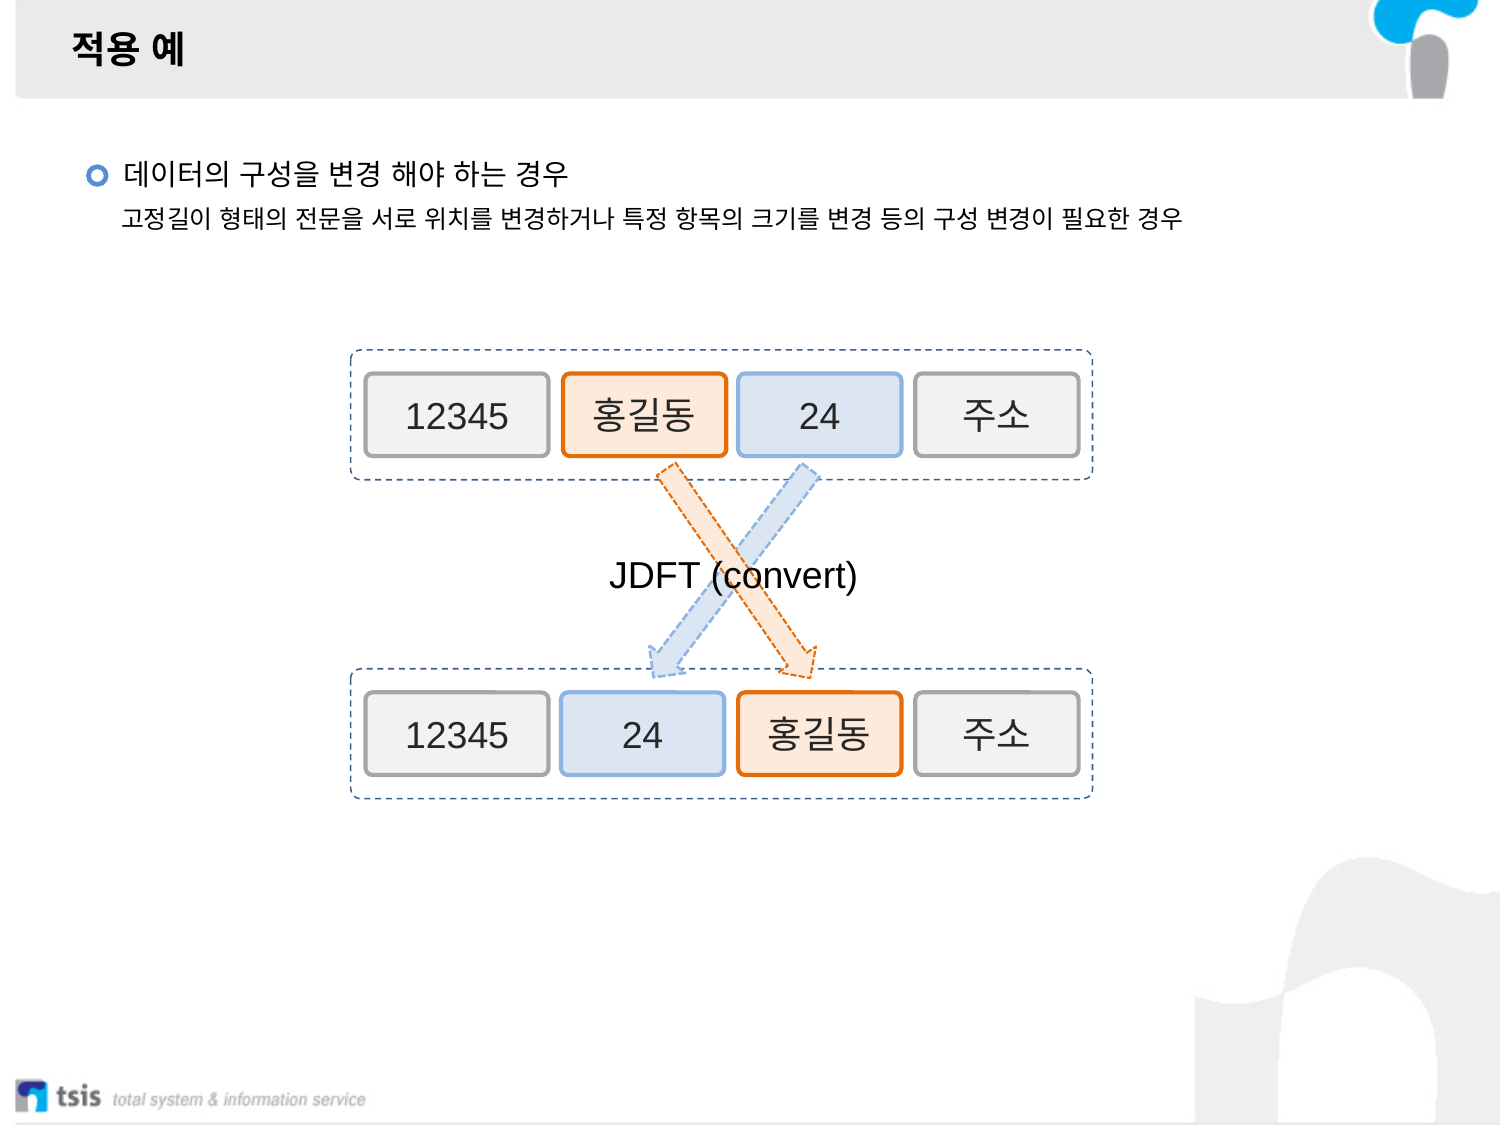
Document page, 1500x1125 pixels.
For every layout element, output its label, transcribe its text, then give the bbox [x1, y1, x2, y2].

text_box 홍길동 [735, 690, 904, 778]
text_box [647, 604, 726, 679]
text_box [654, 461, 734, 543]
text_box [740, 462, 822, 543]
text_box 24 [558, 690, 727, 778]
text_box [86, 164, 108, 187]
text_box 데이터의 구성을 변경 해야 하는 경우 [108, 148, 1459, 199]
text_box 고정길이 형태의 전문을 서로 위치를 변경하거나 특정 항목의 크기를 변경 등의 구성 변경이 필요한 경우 [106, 196, 1407, 241]
text_box 24 [735, 371, 904, 459]
text_box 적용 예 [57, 19, 1407, 79]
text_box 12345 [363, 371, 551, 459]
picture [0, 0, 1500, 1125]
text_box [348, 666, 1095, 801]
text_box 12345 [363, 690, 551, 778]
text_box [742, 604, 819, 681]
text_box JDFT (convert) [594, 543, 874, 604]
text_box 홍길동 [560, 371, 729, 459]
text_box 주소 [913, 690, 1081, 778]
text_box [348, 347, 1095, 482]
text_box 주소 [913, 371, 1081, 459]
